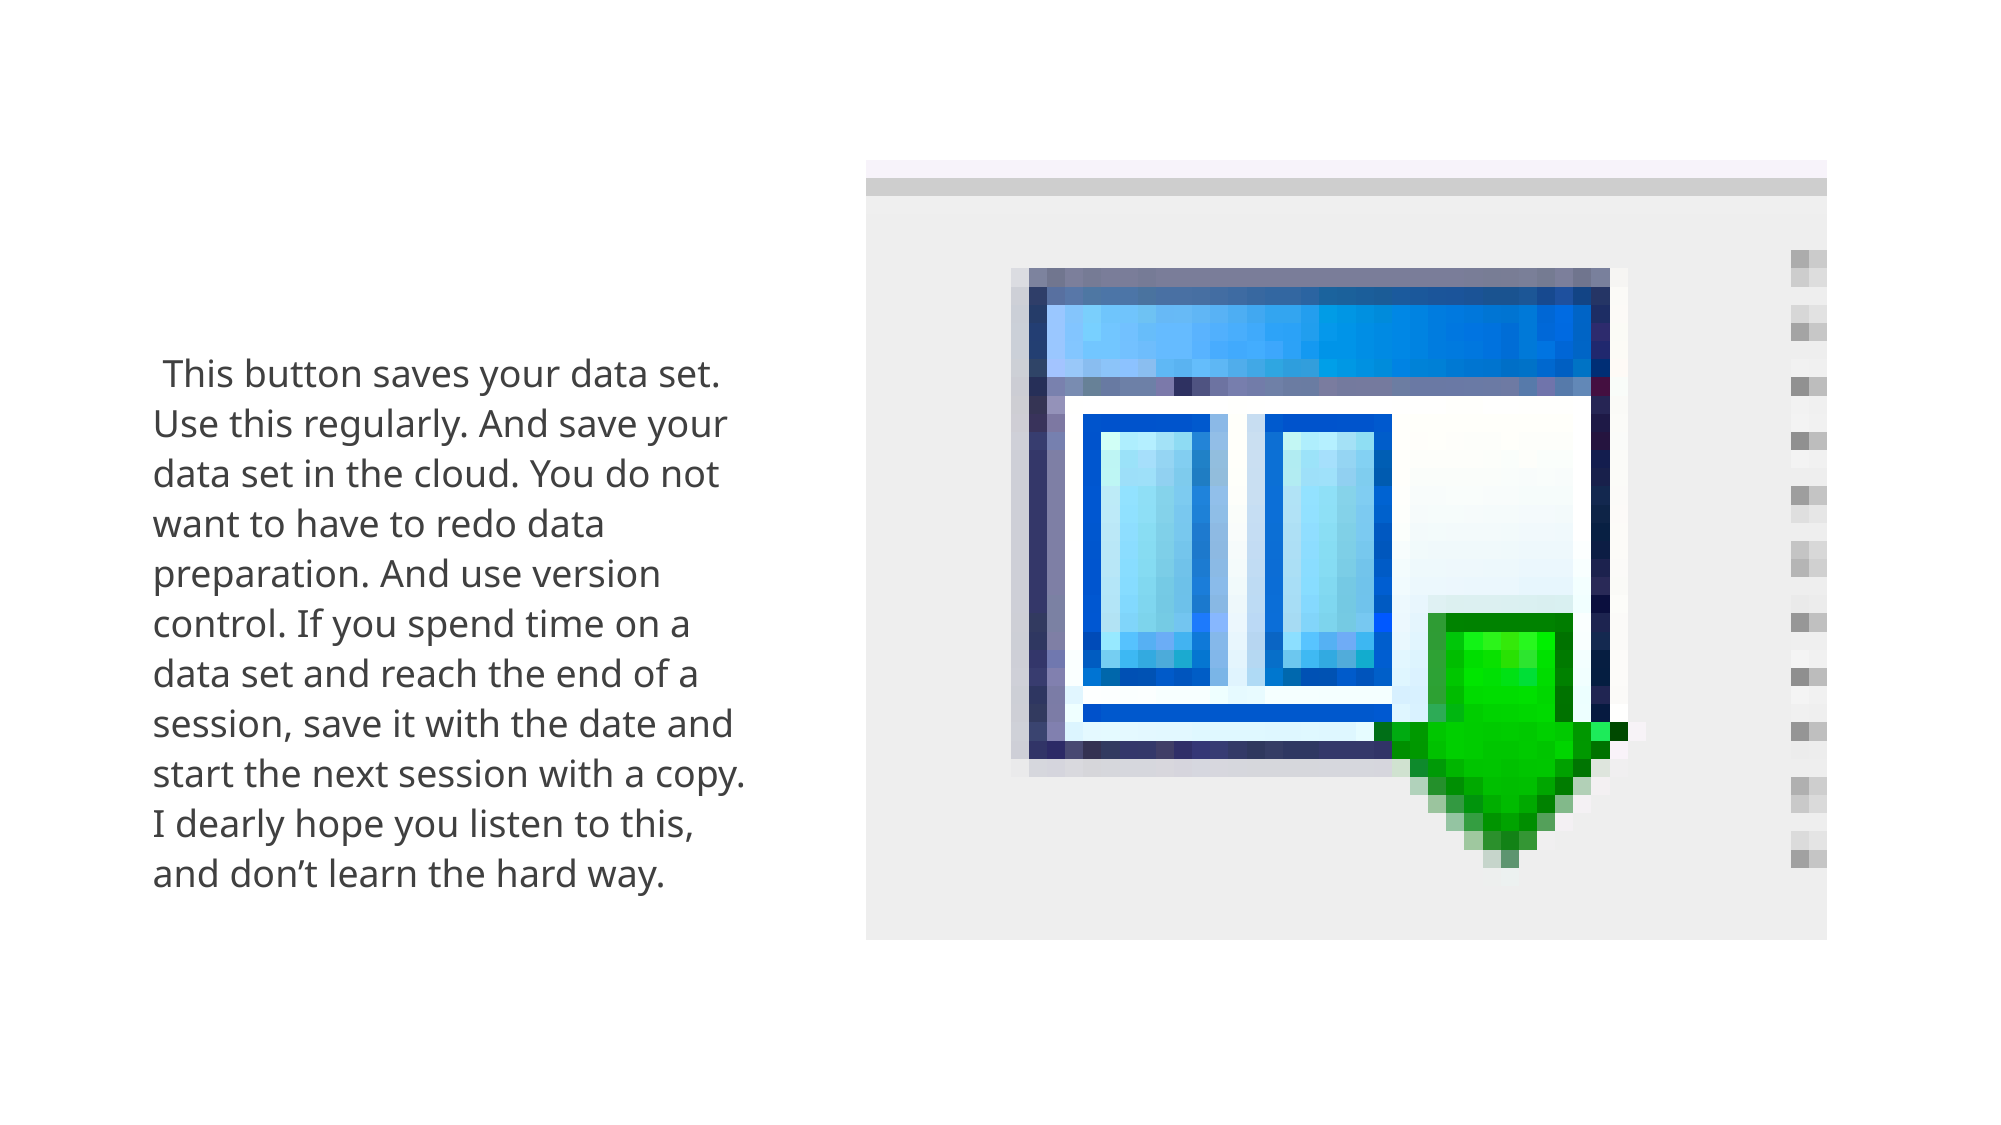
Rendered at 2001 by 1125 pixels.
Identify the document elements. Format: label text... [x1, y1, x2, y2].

list This button saves your data set. Use this regularly. And save your data set in the cloud. You do not want to have to redo data preparation. And use version control. If you spend time on a data set and reach the end of a session, save it with the date and start the next session with a copy. I dearly hope you listen to this, and don’t learn the hard way. [137, 337, 783, 963]
picture [866, 160, 1846, 959]
